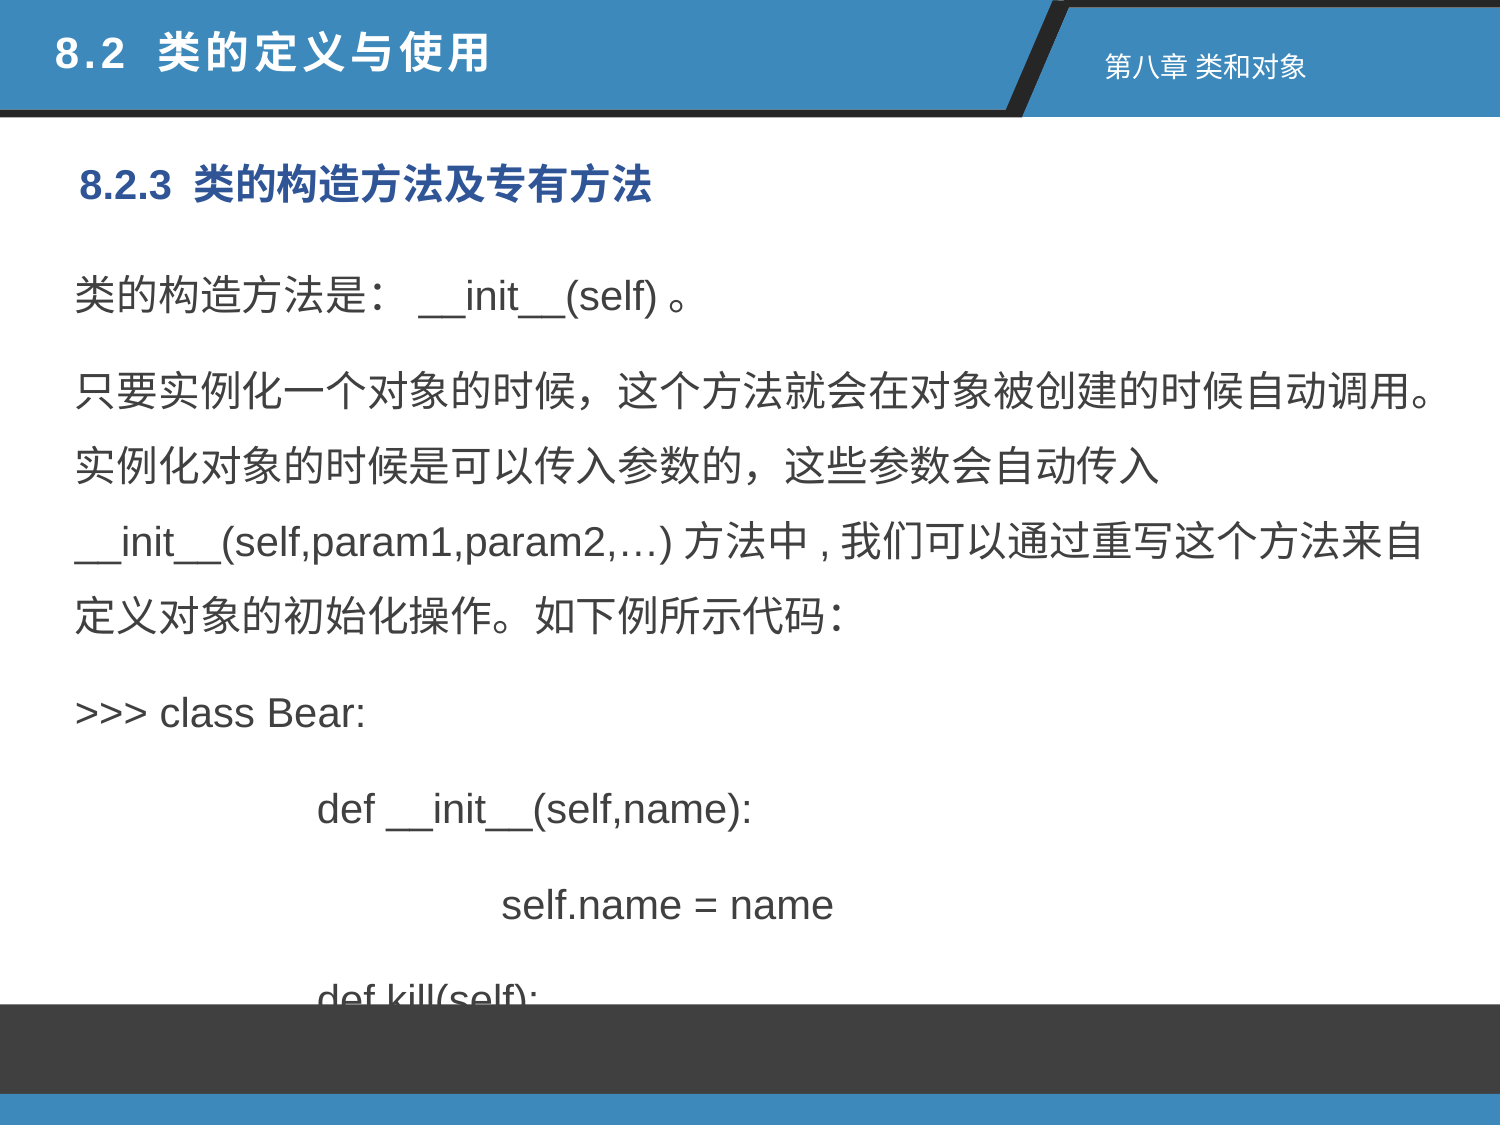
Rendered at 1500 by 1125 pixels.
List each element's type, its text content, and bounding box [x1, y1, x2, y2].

list 8.2.3 类的构造方法及专有方法 [64, 155, 1229, 236]
list 类的构造方法是：__init__(self)。 只要实例化一个对象的时候，这个方法就会在对象被创建的时候自动调用。实例化对象的时候是可以传入参数的，这些参数会自动传入__init__(self,param1,param2,…)方法中,我们可以通过重写这个方法来自定义对象的初始化操作。如下例所示代码： >>> class Bear: def __init__(self,name): self.name = name def kill(self): [59, 236, 1445, 1008]
text_box 8.2 类的定义与使用 [40, 17, 628, 85]
text_box 第八章 类和对象 [1070, 41, 1500, 91]
